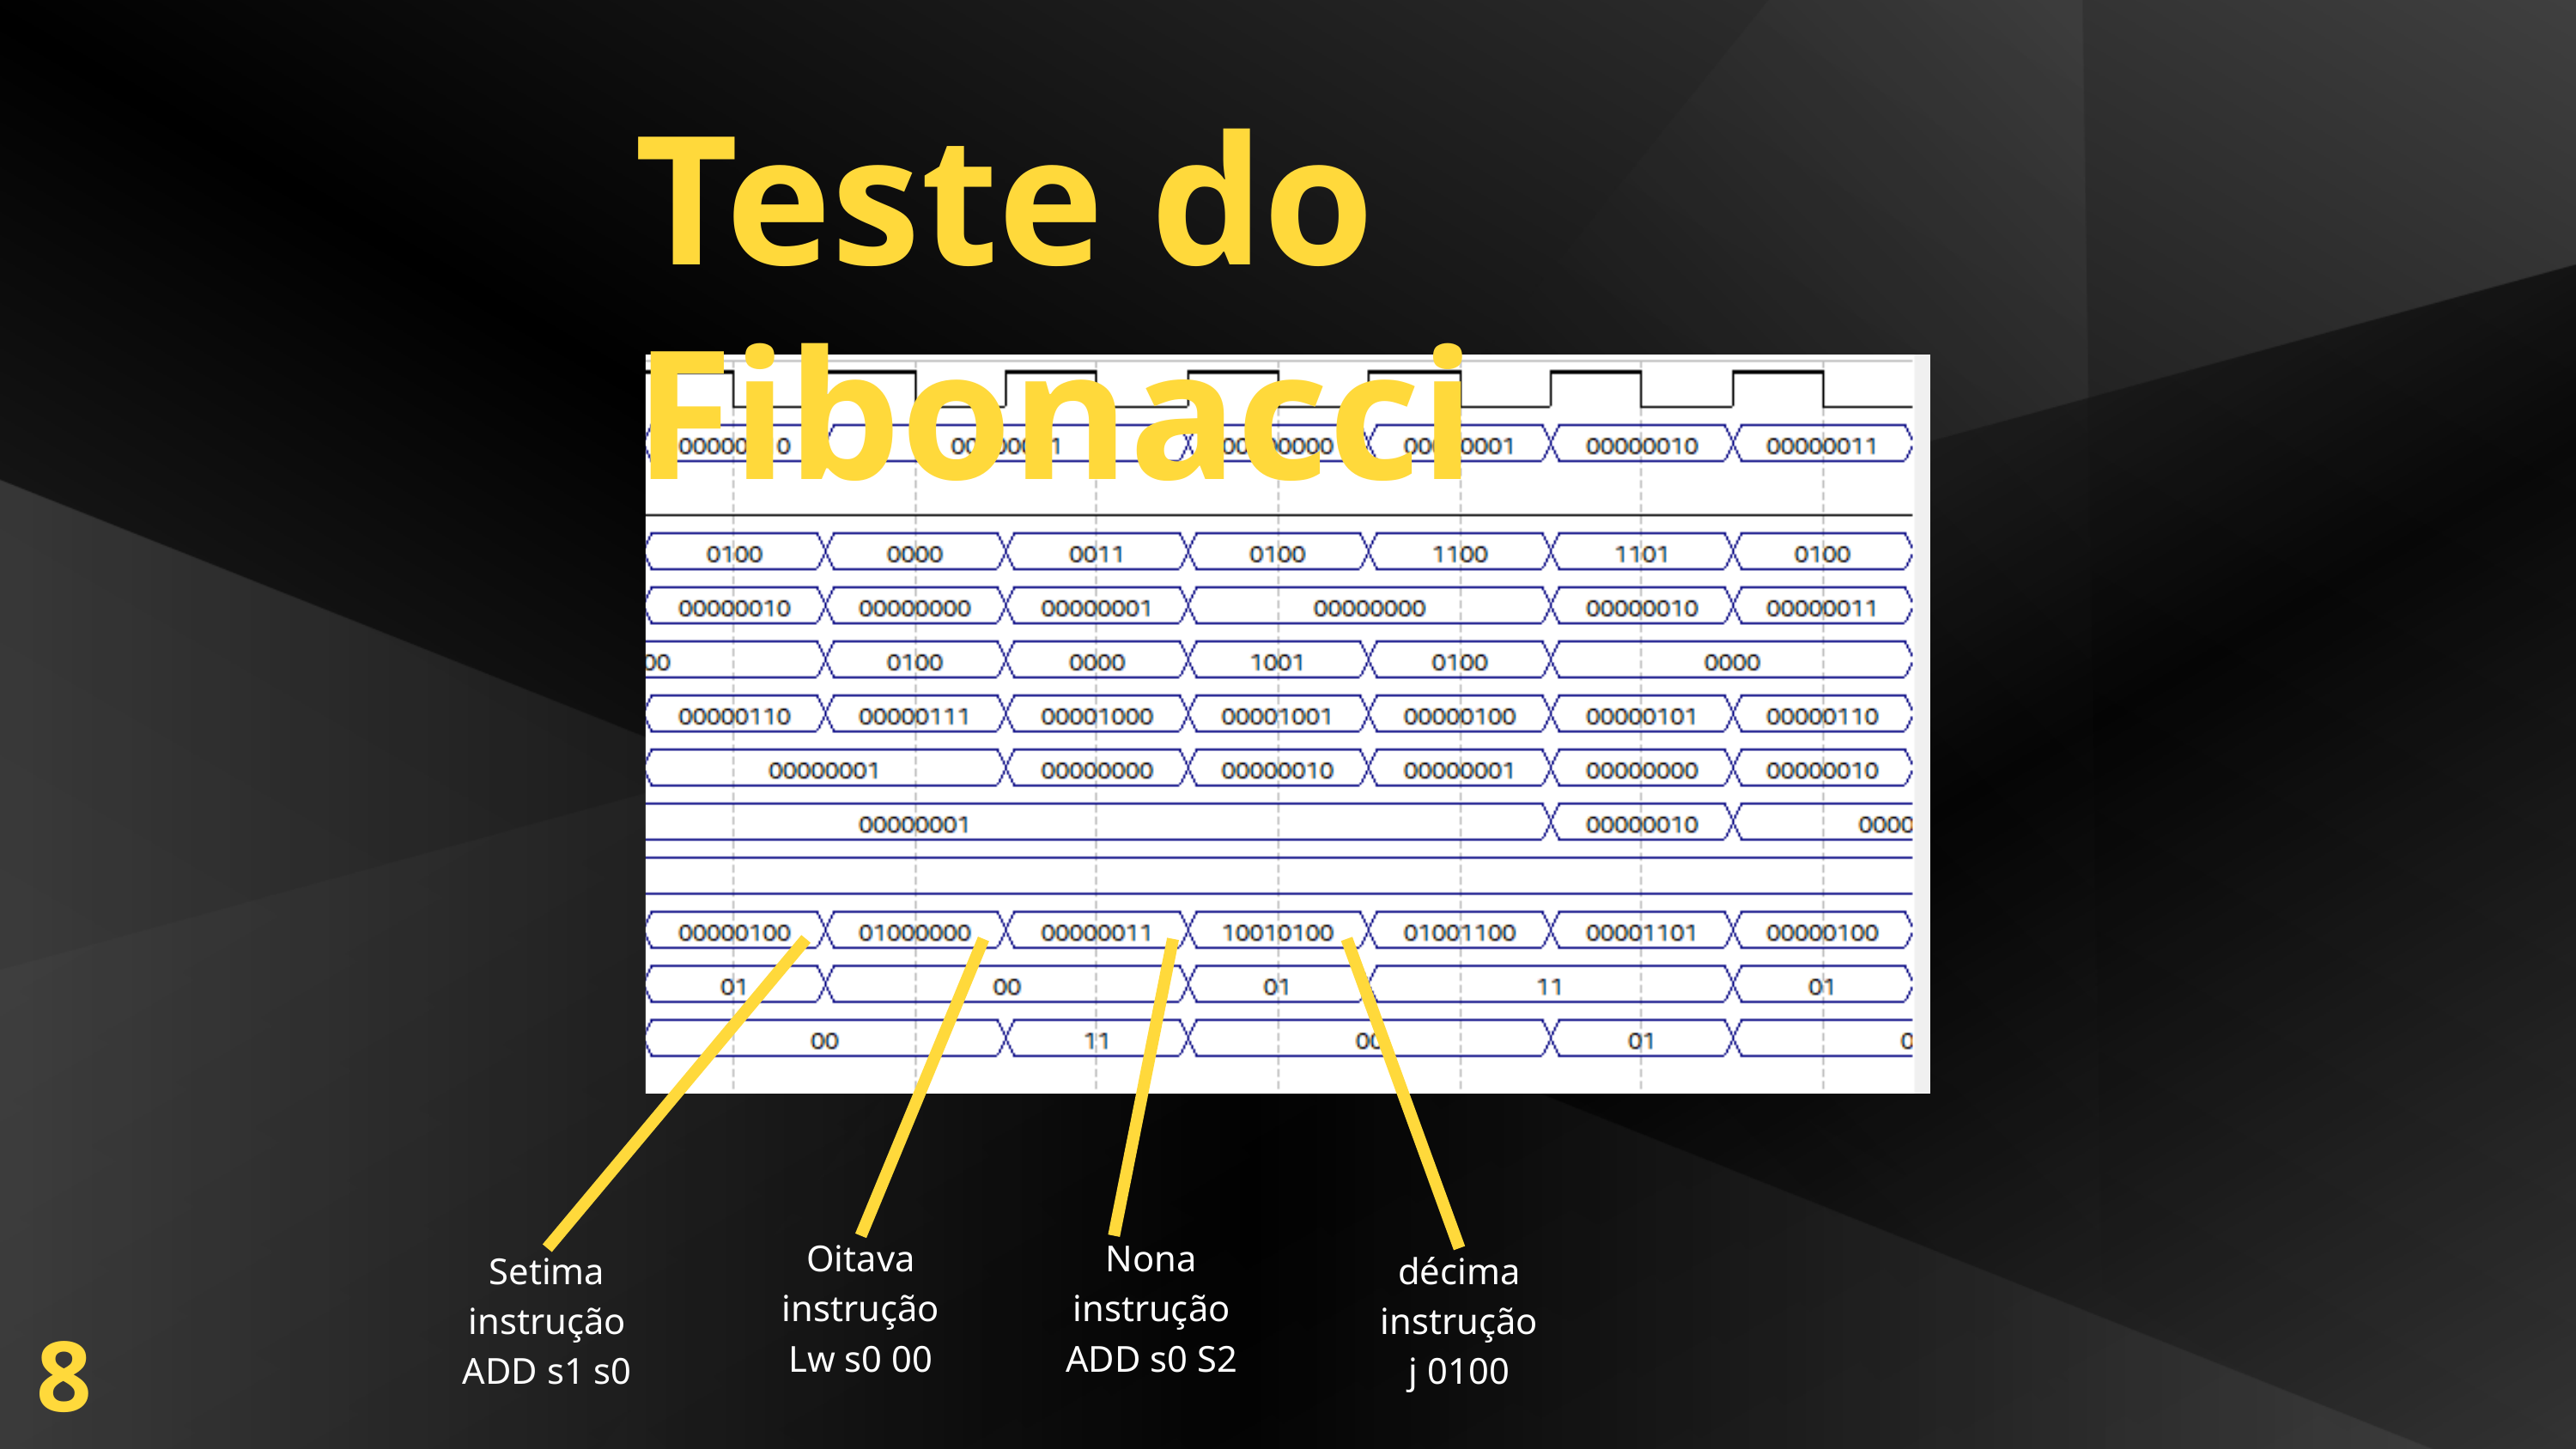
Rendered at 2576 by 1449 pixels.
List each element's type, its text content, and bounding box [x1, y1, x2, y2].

text_box Setima instrução ADD s1 s0 [407, 1241, 688, 1392]
text_box Nona instrução ADD s0 S2 [1024, 1228, 1279, 1379]
text_box [0, 0, 2576, 1449]
text_box Oitava instrução Lw s0 00 [724, 1228, 998, 1379]
text_box [645, 516, 1930, 1094]
text_box 8 [36, 1314, 132, 1432]
text_box Teste do Fibonacci [635, 86, 1941, 516]
text_box décima instrução j 0100 [1315, 1241, 1603, 1392]
